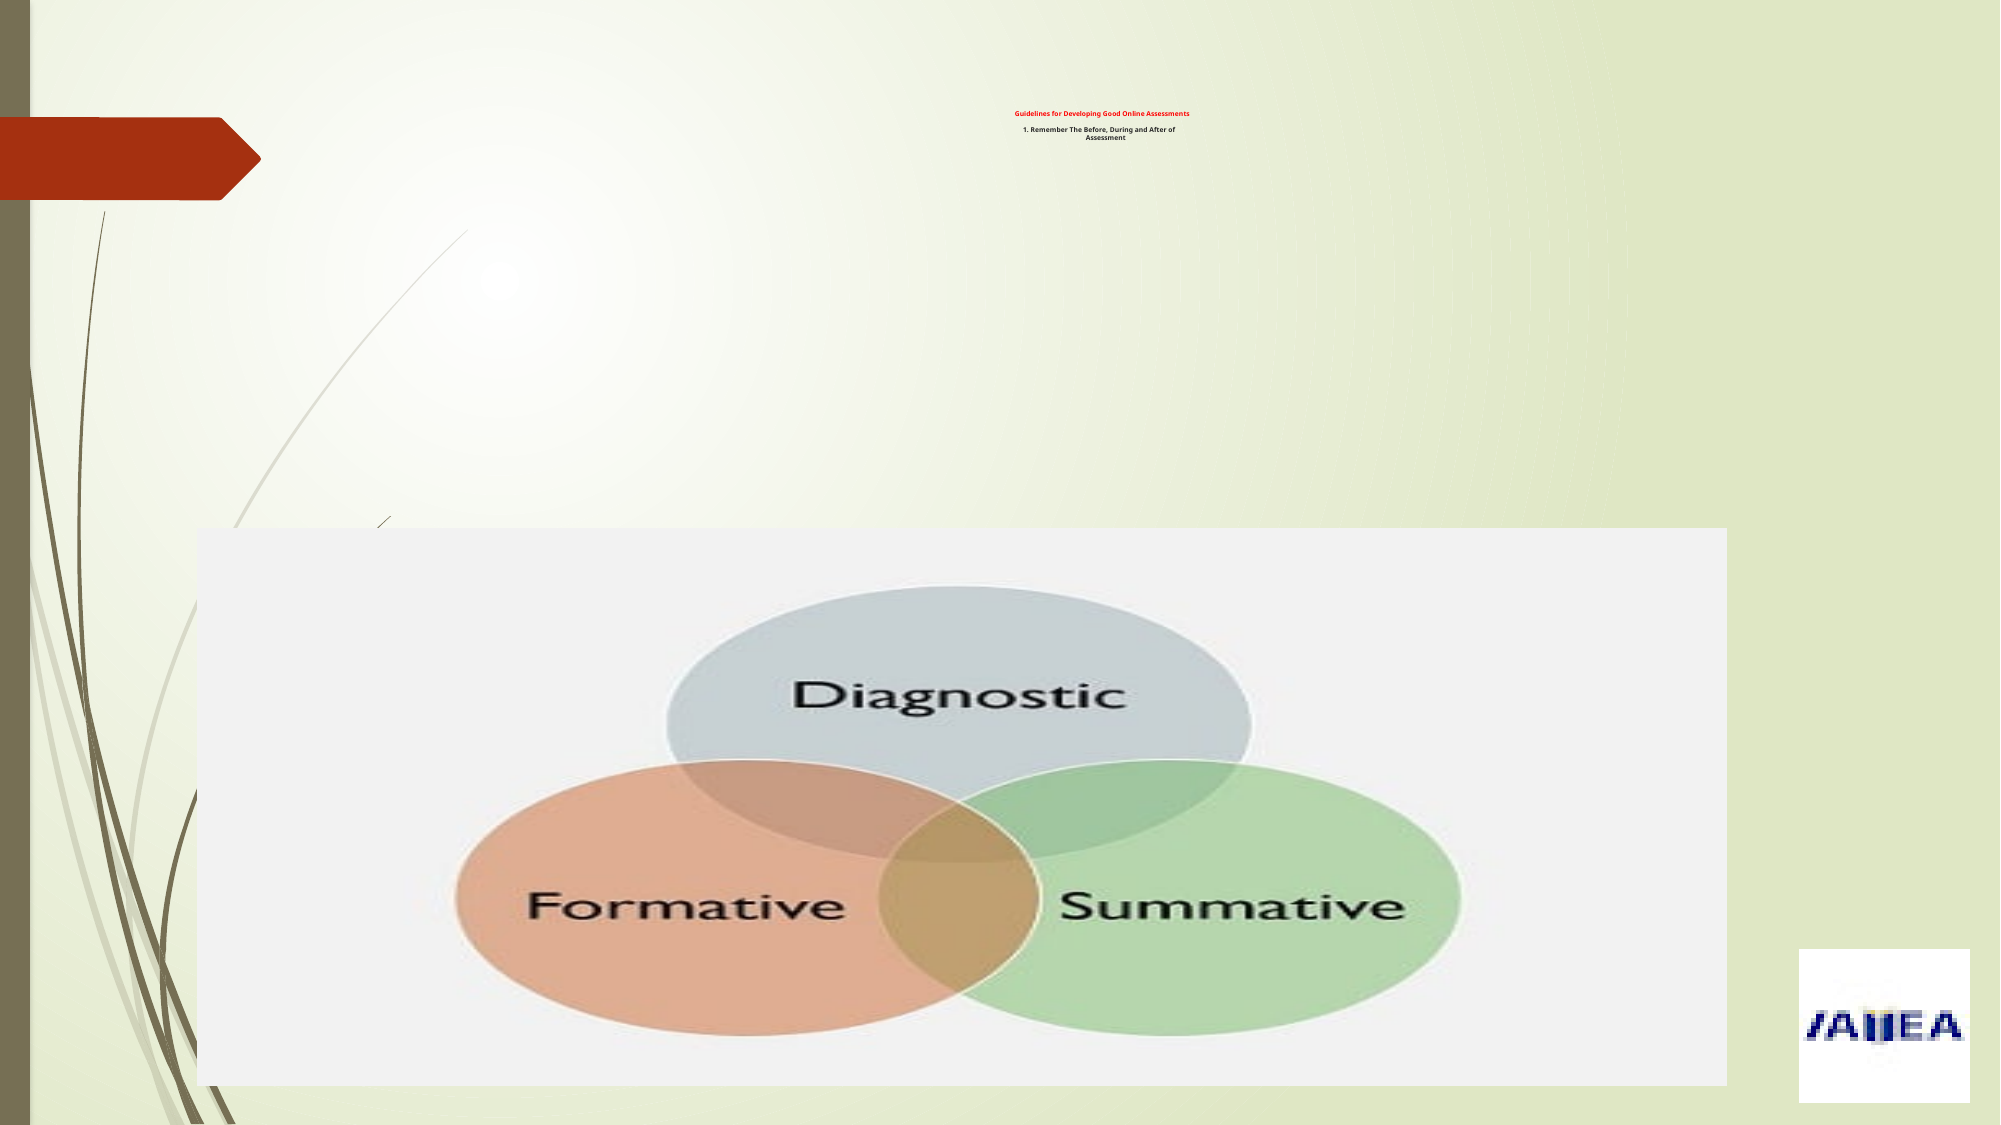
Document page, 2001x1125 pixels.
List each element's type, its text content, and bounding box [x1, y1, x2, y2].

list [196, 528, 1727, 1086]
picture [1799, 949, 1970, 1103]
title Guidelines for Developing Good Online Assessments 1. Remember The Before, During and After of Assessment [266, 102, 1939, 150]
